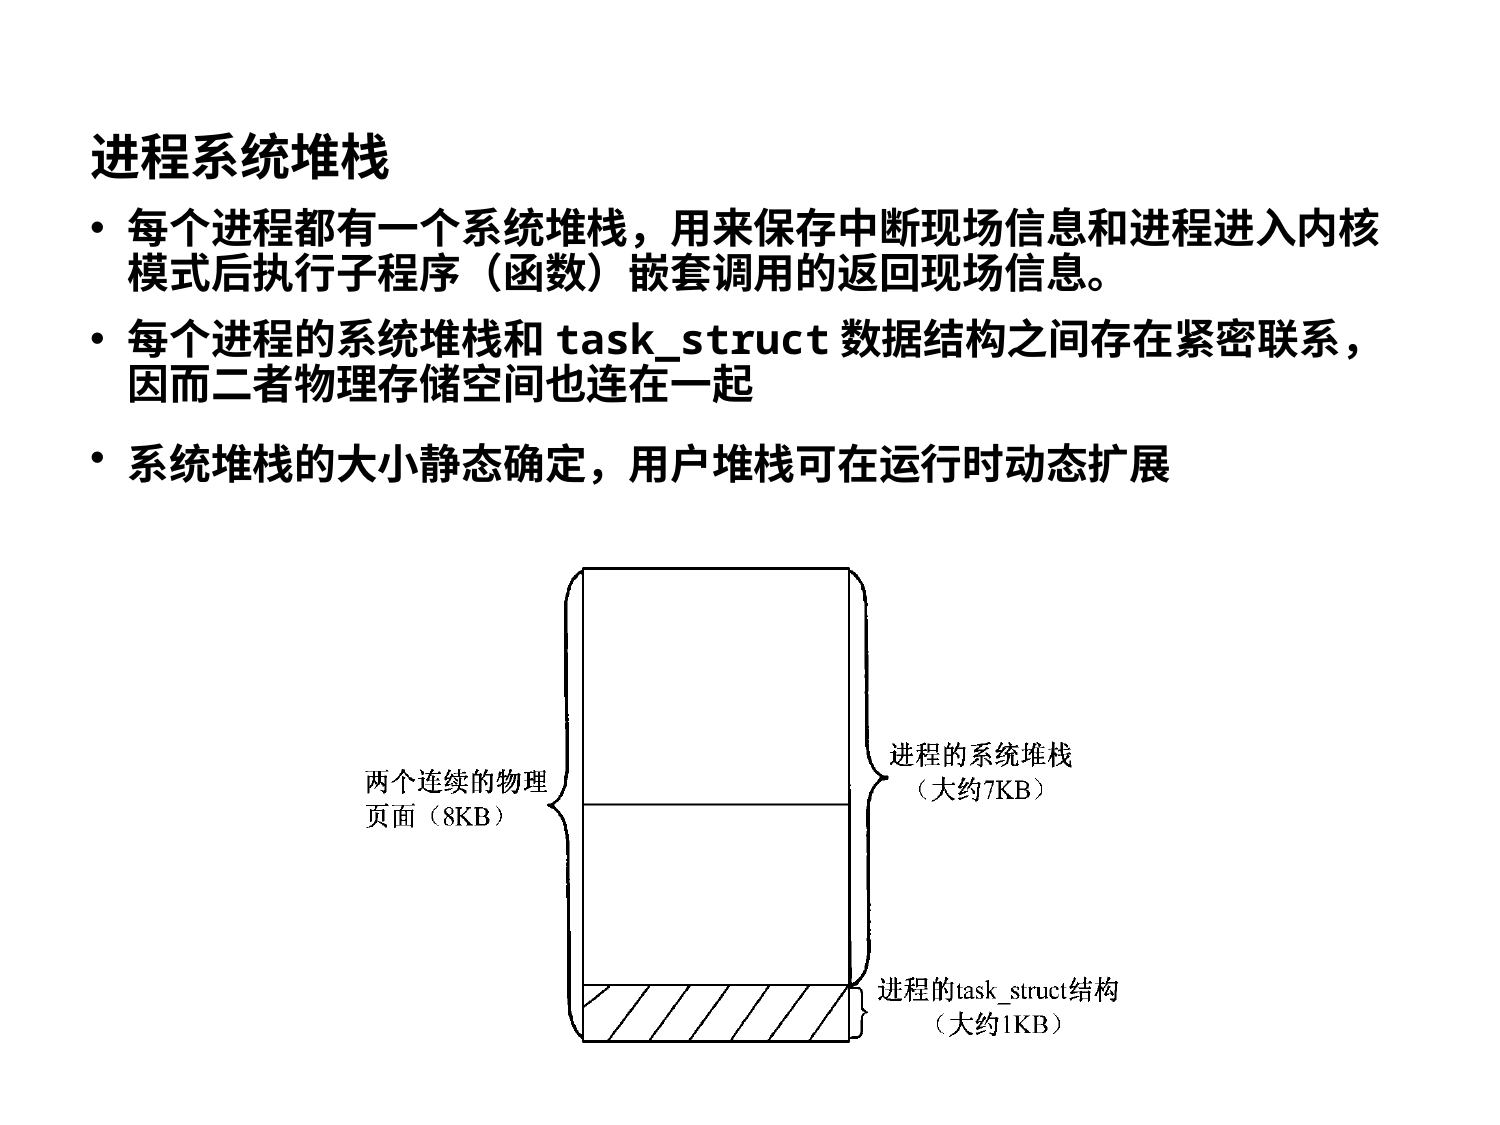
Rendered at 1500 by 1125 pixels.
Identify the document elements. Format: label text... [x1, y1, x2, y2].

list 进程系统堆栈 每个进程都有一个系统堆栈，用来保存中断现场信息和进程进入内核模式后执行子程序（函数）嵌套调用的返回现场信息。 每个进程的系统堆栈和task_struct数据结构之间存在紧密联系，因而二者物理存储空间也连在一起 系统堆栈的大小静态确定，用户堆栈可在运行时动态扩展 [75, 125, 1425, 1088]
picture [349, 549, 1138, 1063]
